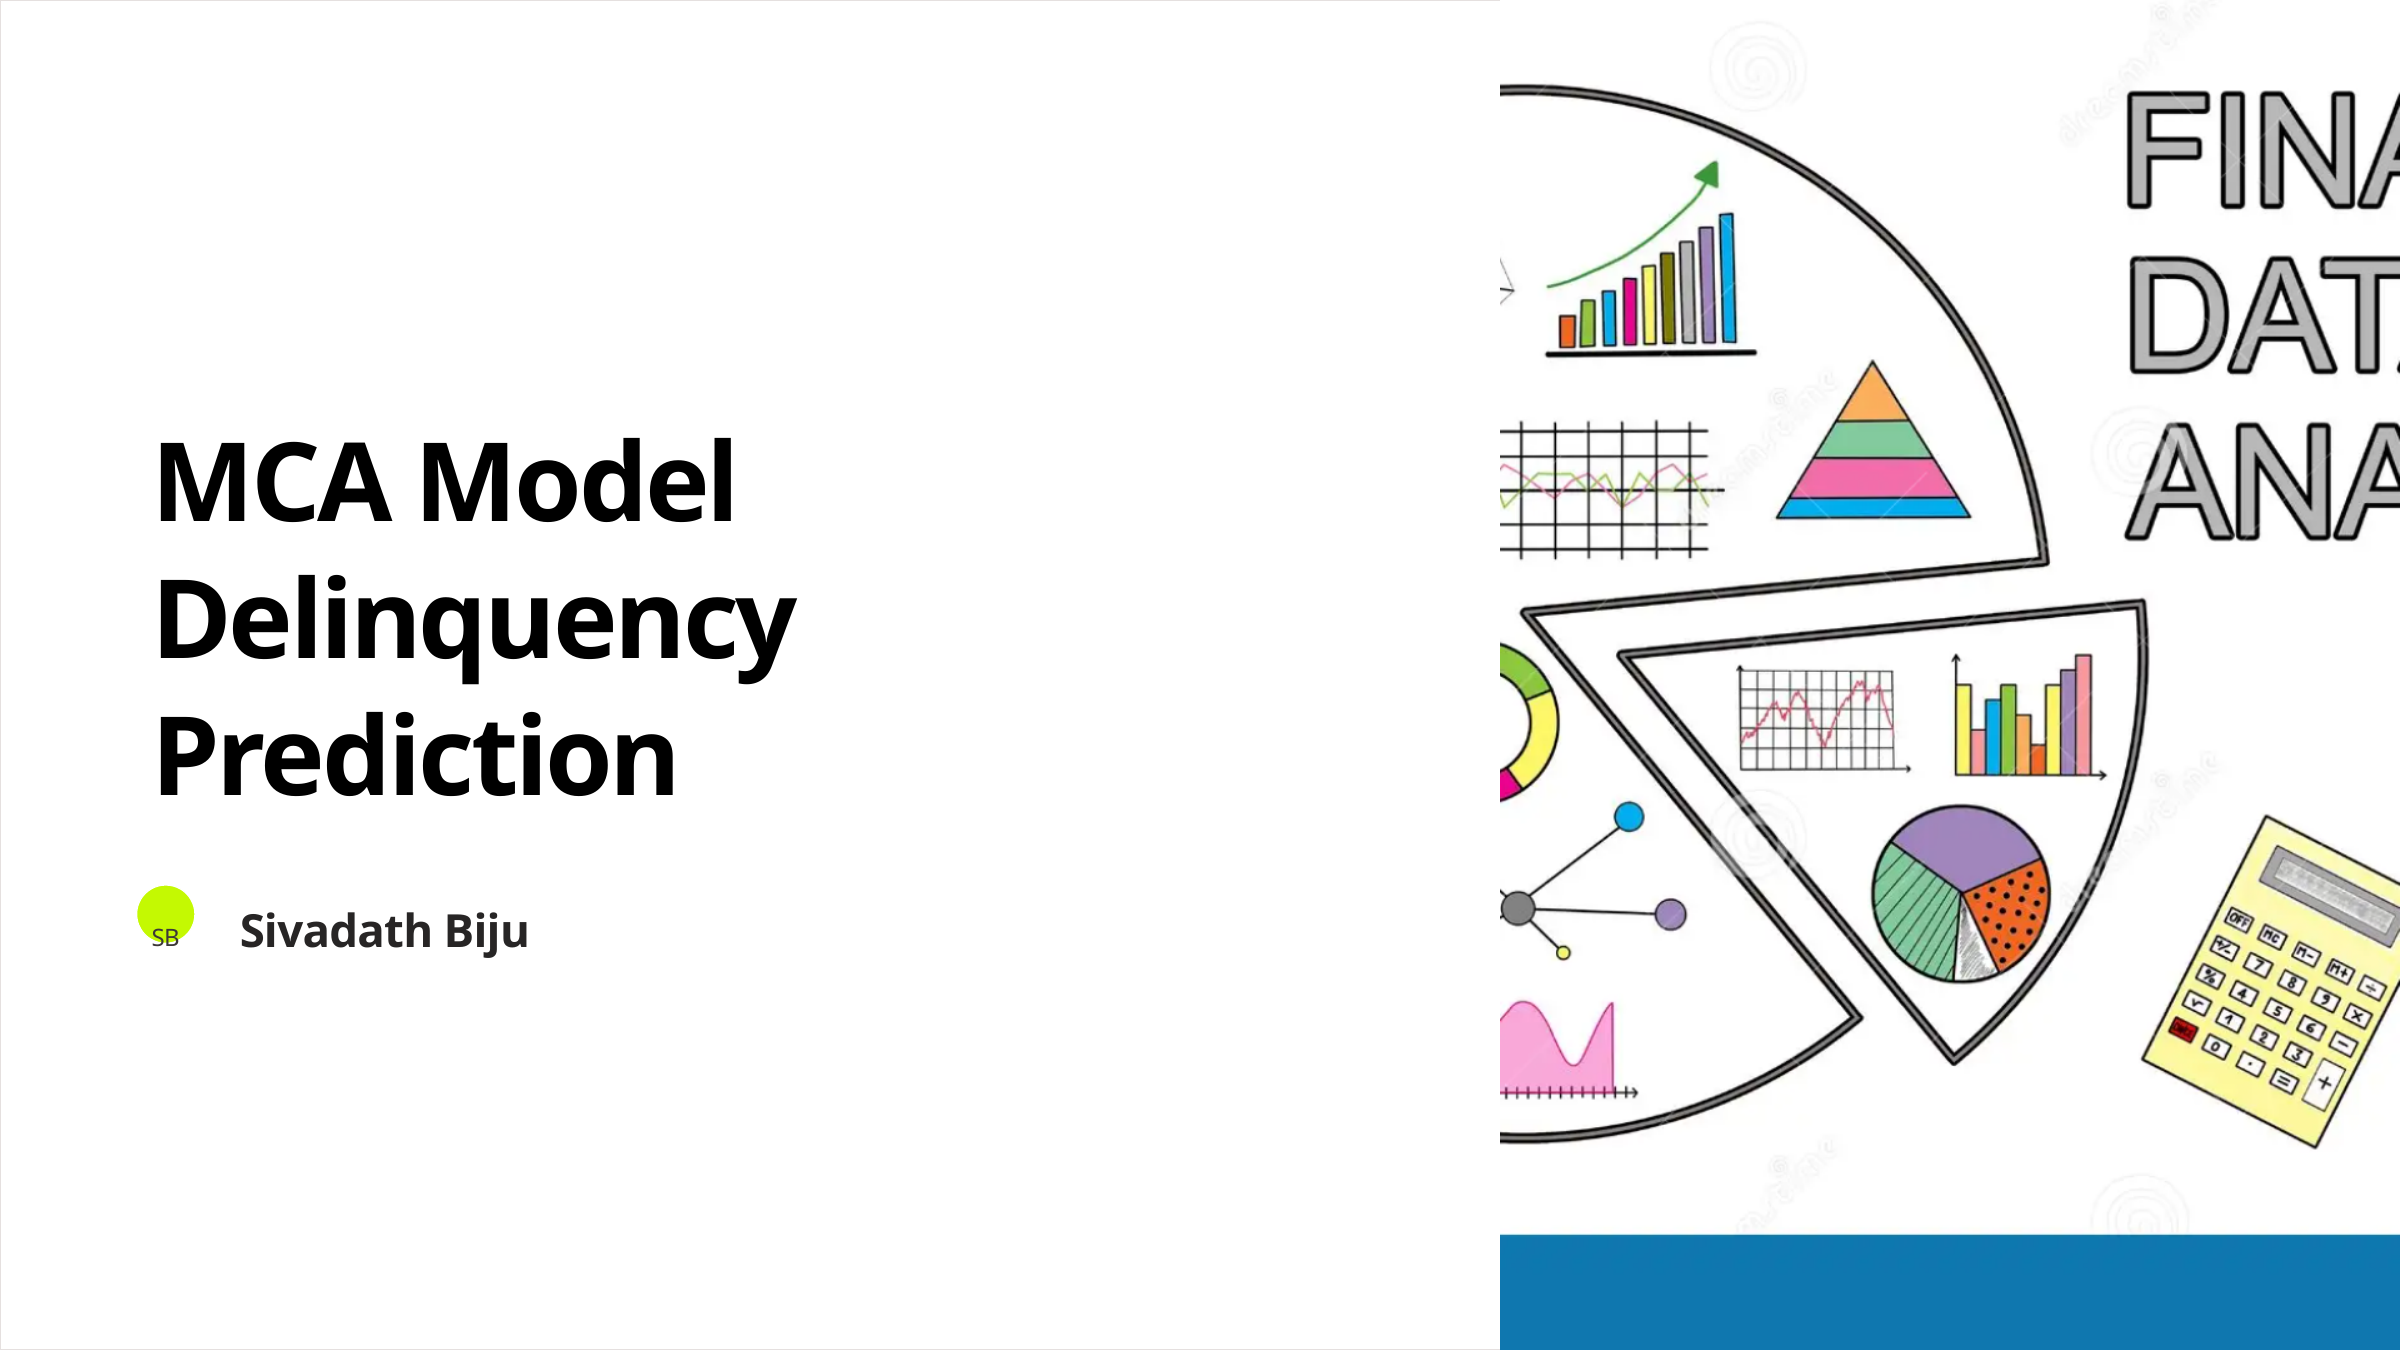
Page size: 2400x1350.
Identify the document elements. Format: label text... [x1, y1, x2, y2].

text_box Sivadath Biju [213, 885, 552, 950]
text_box SB [150, 884, 182, 945]
text_box [182, 889, 195, 939]
text_box MCA Model Delinquency Prediction [136, 399, 1364, 673]
text_box [136, 889, 150, 939]
text_box [0, 0, 1499, 1350]
picture [1499, 0, 2400, 1350]
